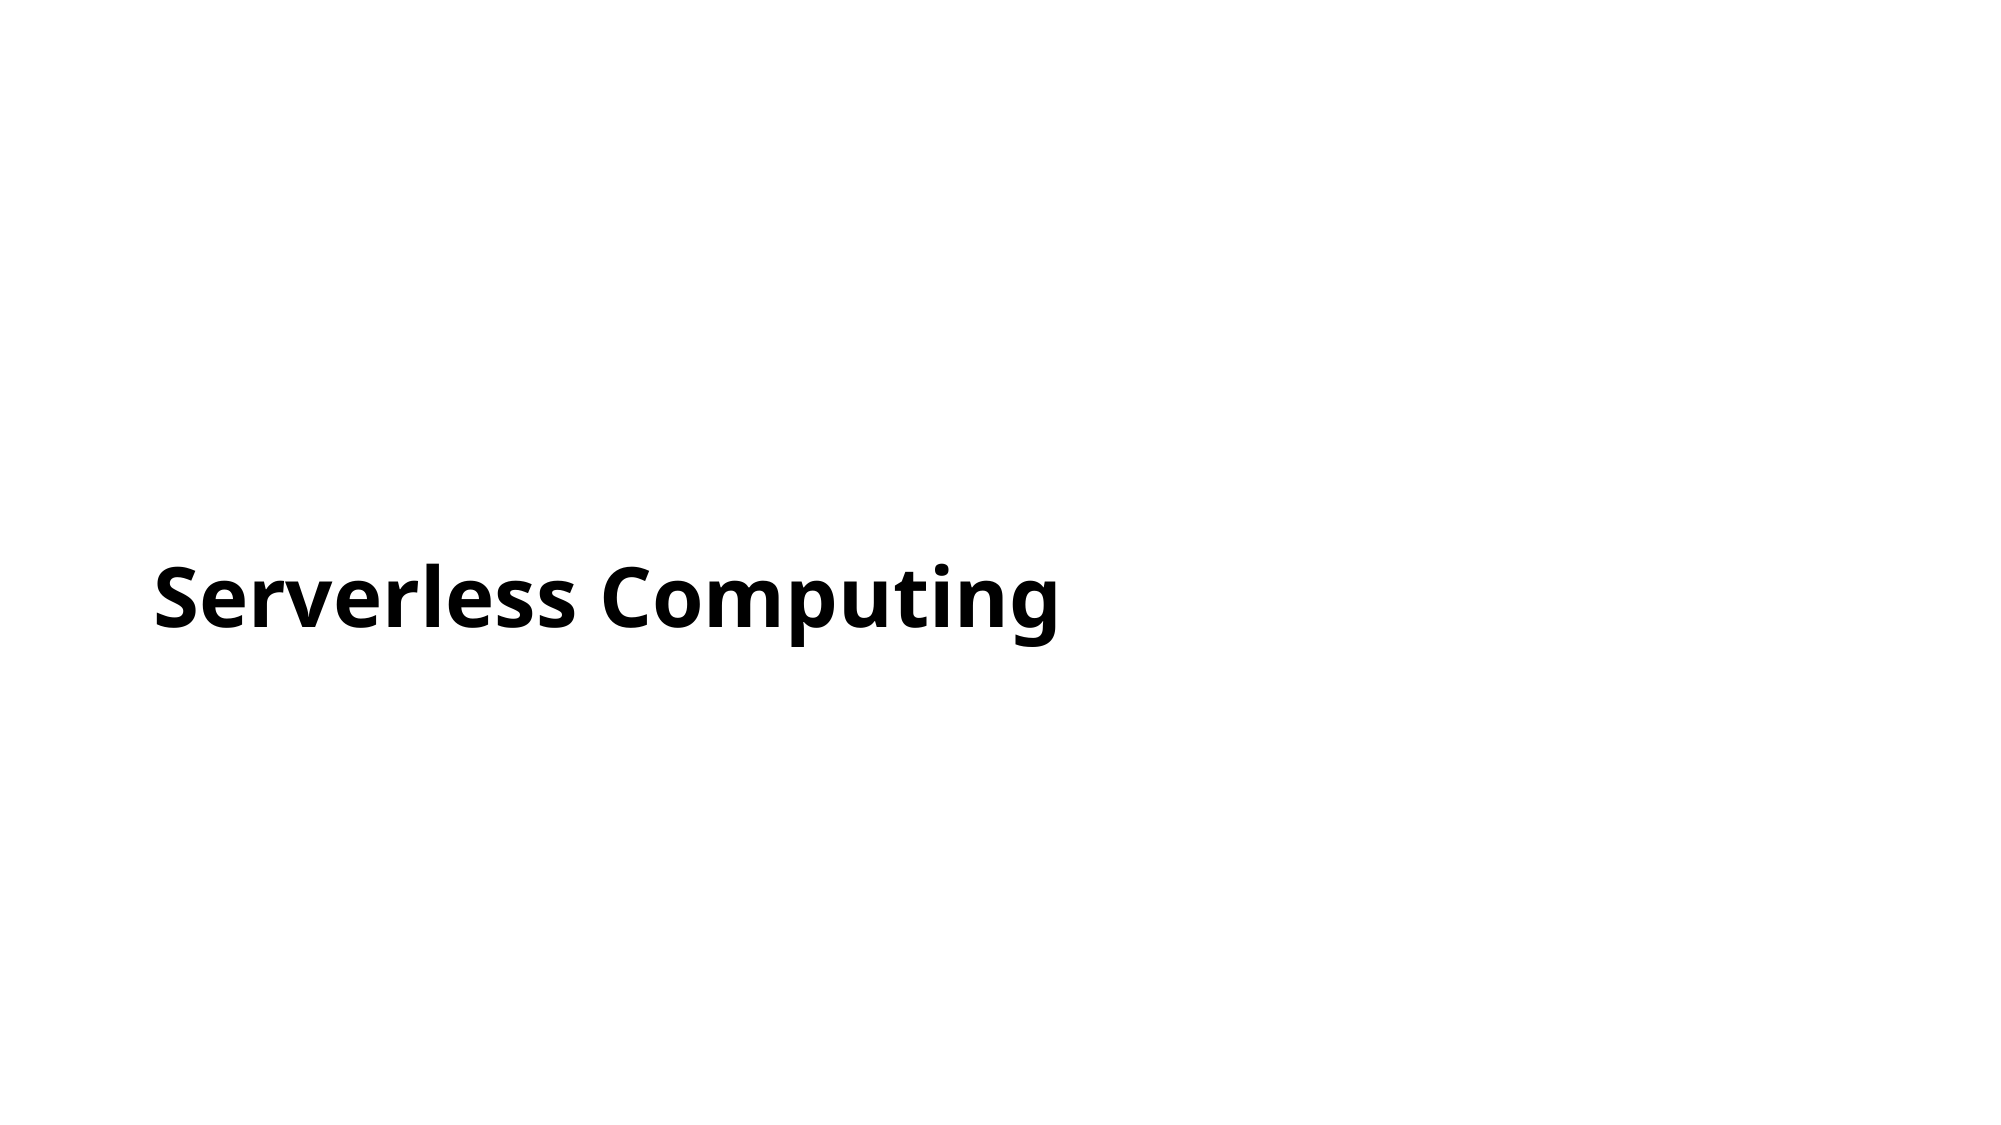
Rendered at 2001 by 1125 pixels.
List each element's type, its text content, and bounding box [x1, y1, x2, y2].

title Serverless Computing [138, 472, 1862, 653]
